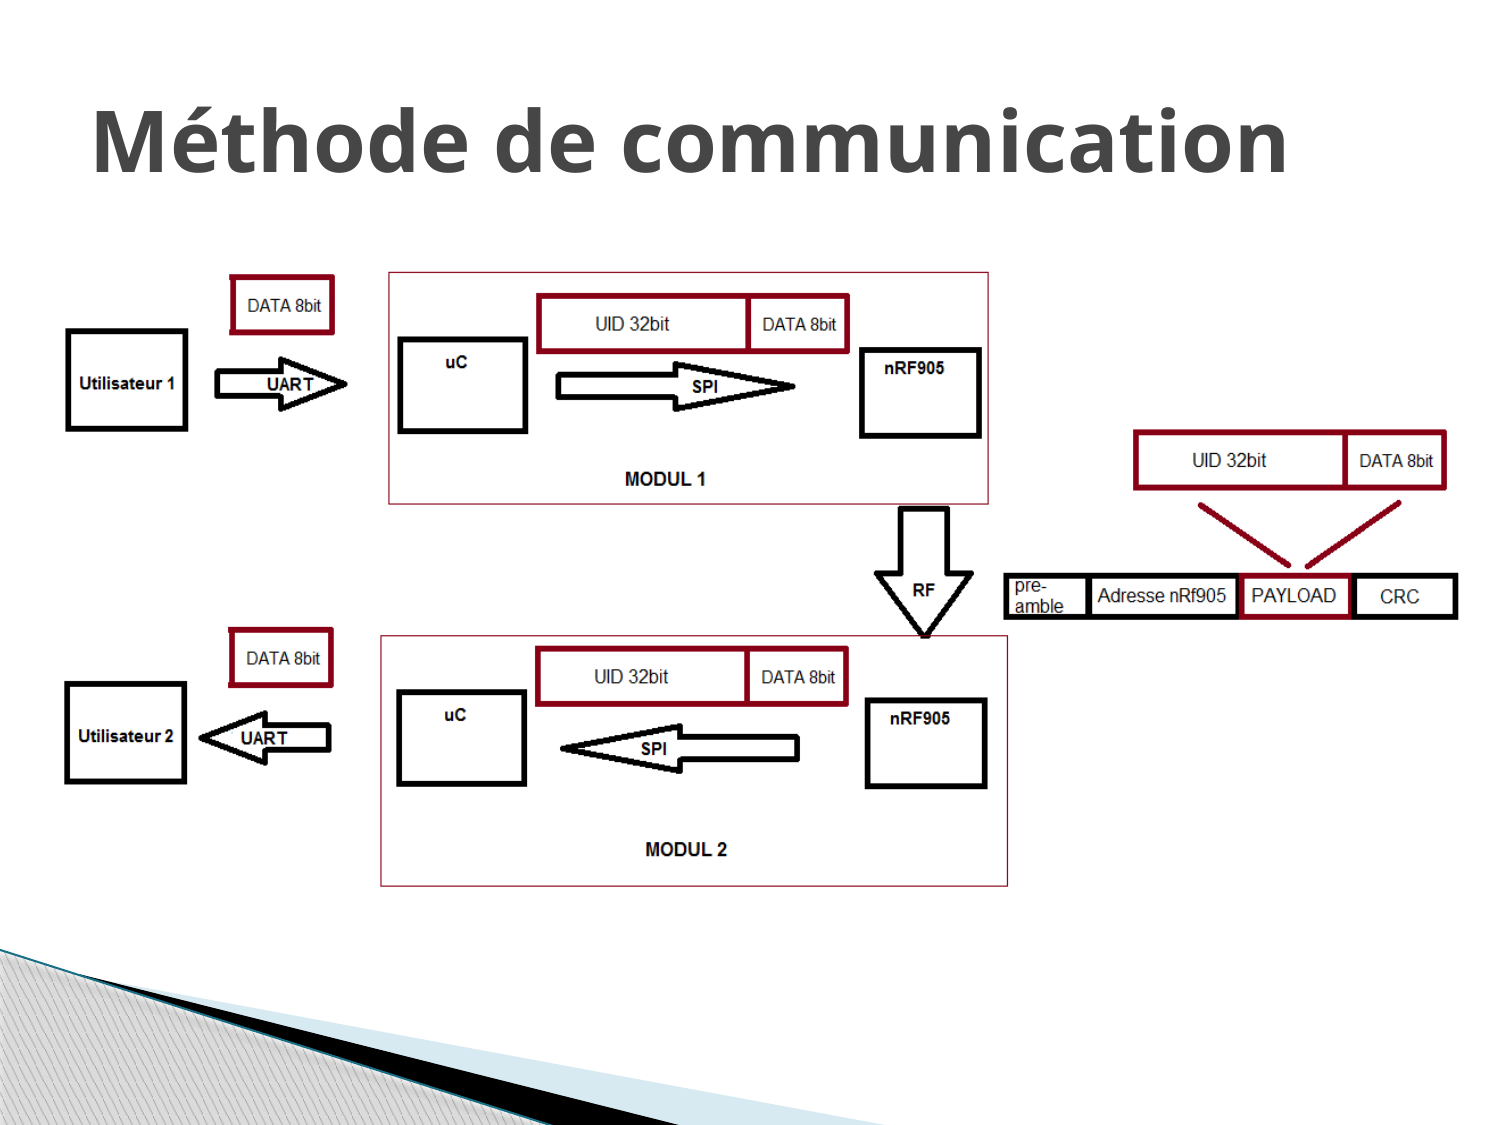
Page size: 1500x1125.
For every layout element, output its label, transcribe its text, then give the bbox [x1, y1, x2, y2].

title Méthode de communication [75, 45, 1425, 219]
picture [52, 219, 1472, 928]
